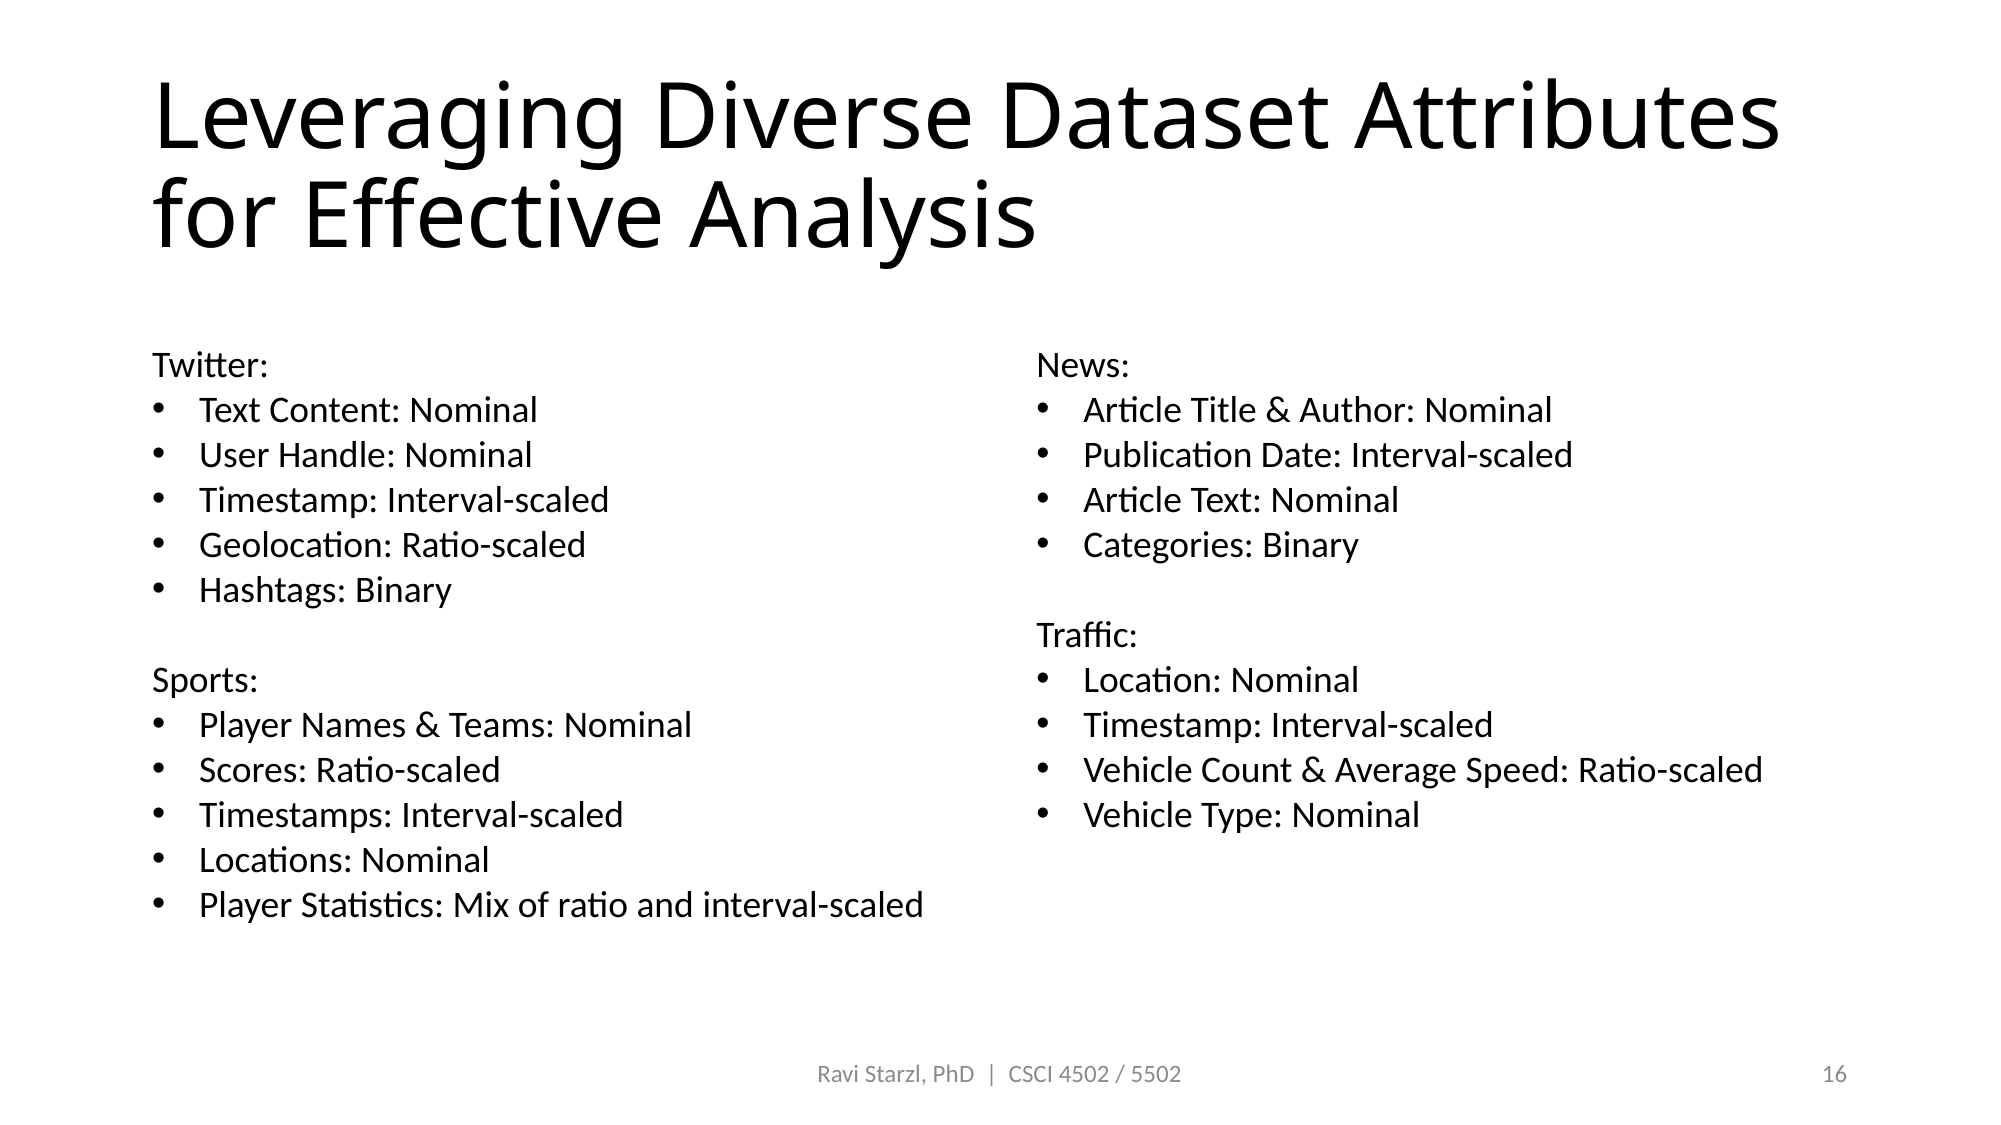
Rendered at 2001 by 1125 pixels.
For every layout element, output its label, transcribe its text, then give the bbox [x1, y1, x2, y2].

slide_number 16 [1412, 1042, 1863, 1103]
footer Ravi Starzl, PhD | CSCI 4502 / 5502 [662, 1042, 1338, 1103]
title Leveraging Diverse Dataset Attributes for Effective Analysis [137, 59, 1863, 278]
text_box Twitter: Text Content: Nominal User Handle: Nominal Timestamp: Interval-scaled Geolocation: Ratio-scaled Hashtags: Binary Sports: Player Names & Teams: Nominal Scores: Ratio-scaled Timestamps: Interval-scaled Locations: Nominal Player Statistics: Mix of ratio and interval-scaled [137, 332, 963, 933]
text_box News: Article Title & Author: Nominal Publication Date: Interval-scaled Article Text: Nominal Categories: Binary Traffic: Location: Nominal Timestamp: Interval-scaled Vehicle Count & Average Speed: Ratio-scaled Vehicle Type: Nominal [1021, 332, 1939, 843]
